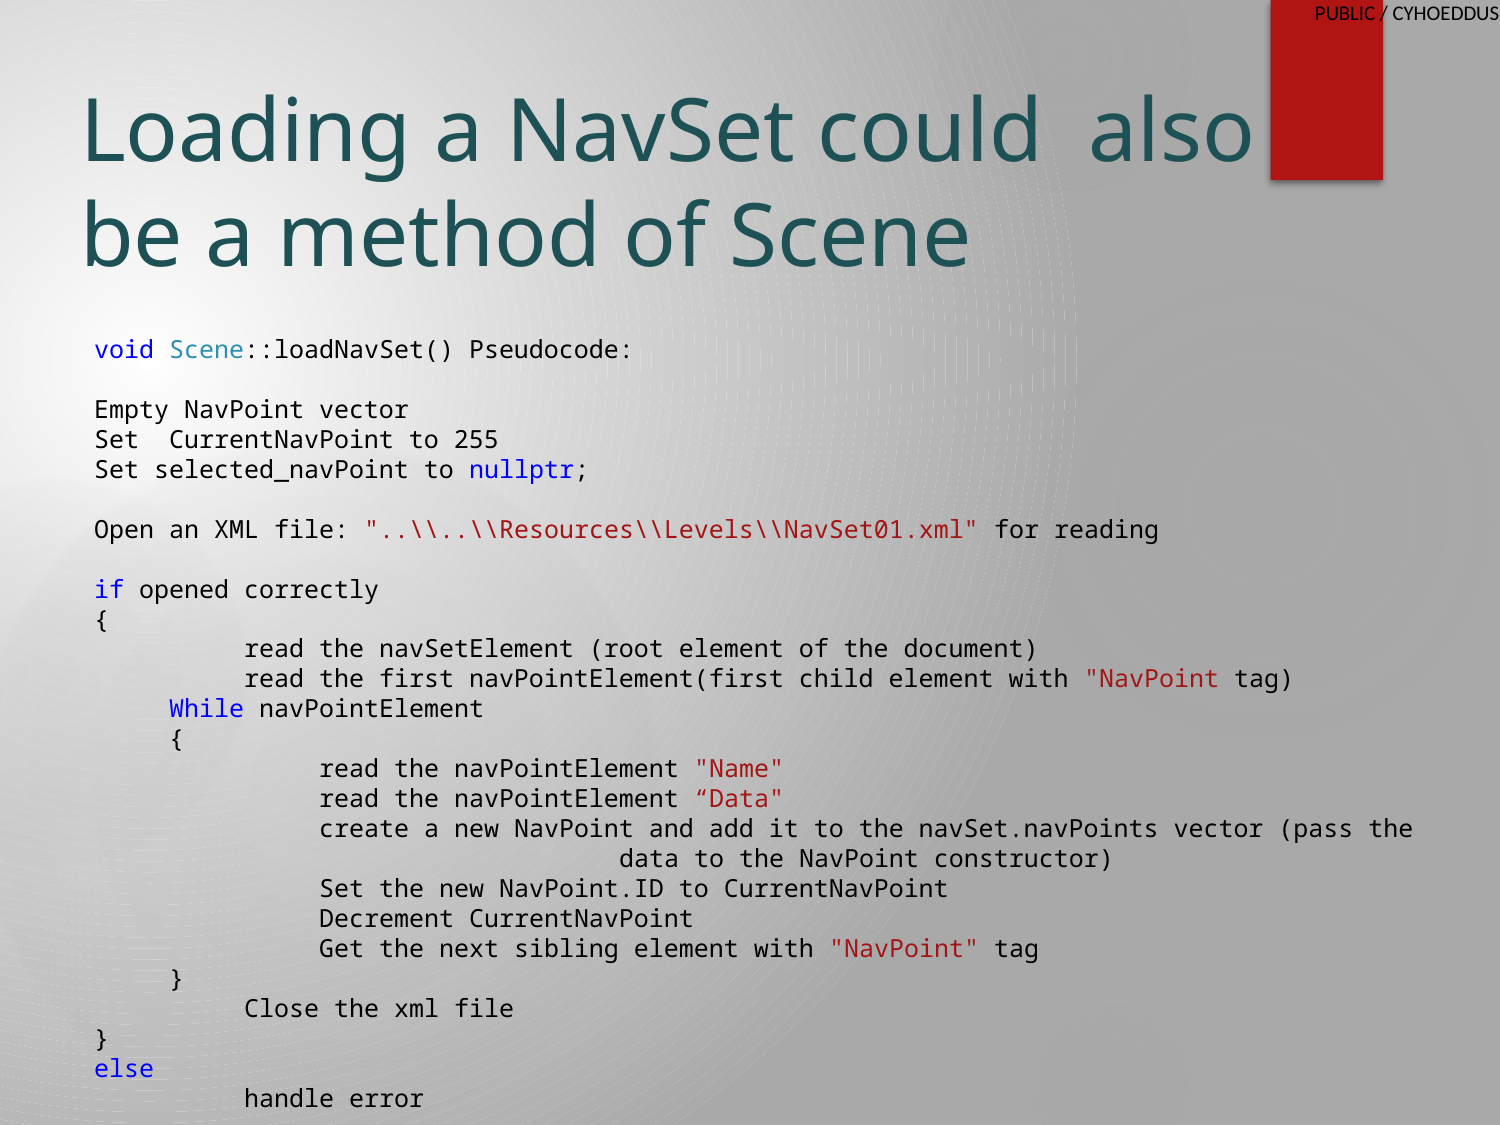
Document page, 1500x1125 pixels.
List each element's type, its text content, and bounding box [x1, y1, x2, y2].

title Loading a NavSet could also be a method of Scene [64, 66, 1326, 297]
text_box void Scene::loadNavSet() Pseudocode: Empty NavPoint vector Set CurrentNavPoint to 255 Set selected_navPoint to nullptr; Open an XML file: "..\\..\\Resources\\Levels\\NavSet01.xml" for reading if opened correctly { read the navSetElement (root element of the document) read the first navPointElement(first child element with "NavPoint tag) While navPointElement { read the navPointElement "Name" read the navPointElement “Data" create a new NavPoint and add it to the navSet.navPoints vector (pass the data to the NavPoint constructor) Set the new NavPoint.ID to CurrentNavPoint Decrement CurrentNavPoint Get the next sibling element with "NavPoint" tag } Close the xml file } else handle error [79, 326, 1470, 1120]
